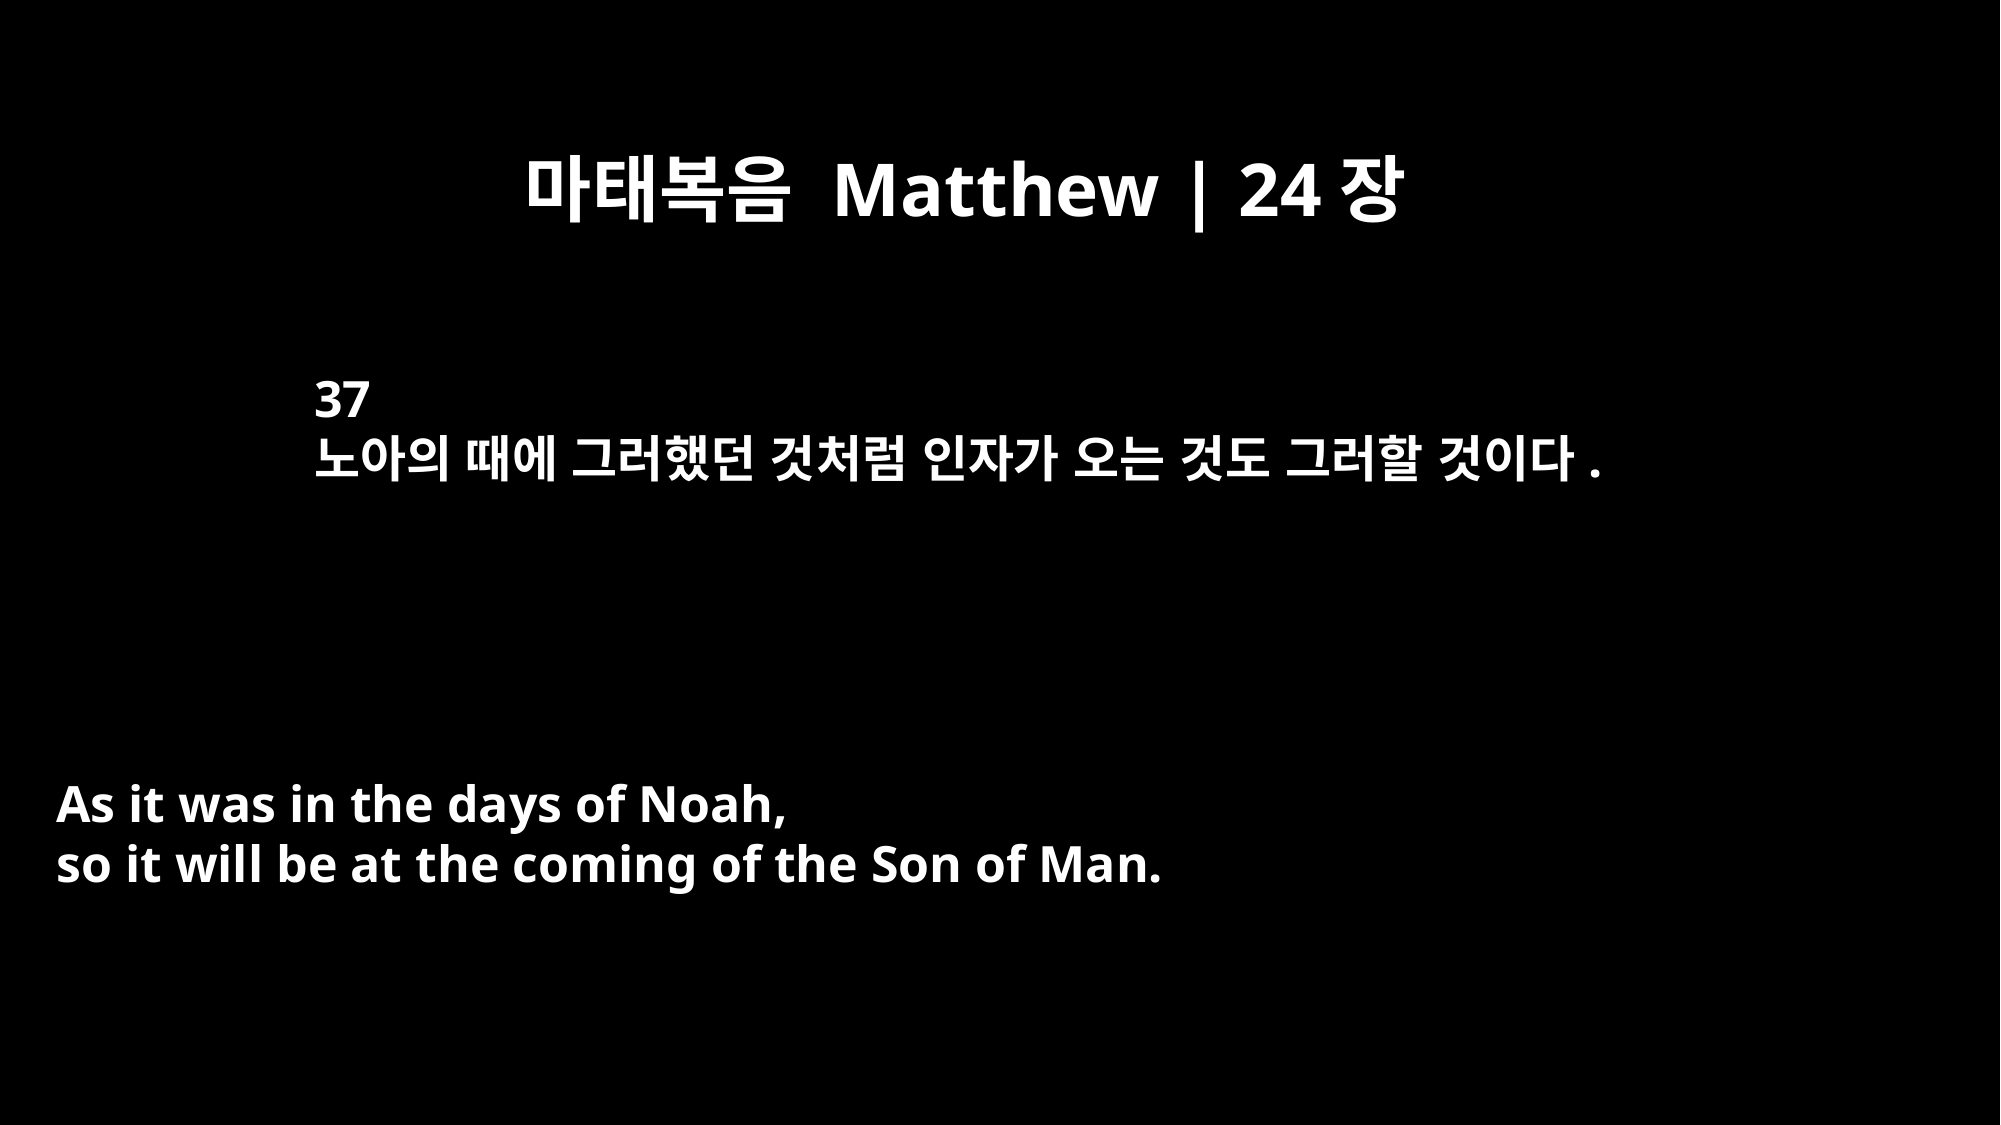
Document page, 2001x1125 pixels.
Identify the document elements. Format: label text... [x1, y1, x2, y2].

text_box 37 노아의 때에 그러했던 것처럼 인자가 오는 것도 그러할 것이다. [299, 359, 1618, 495]
text_box 마태복음 Matthew | 24장 [510, 136, 1422, 239]
text_box As it was in the days of Noah, so it will be at the coming of the Son of Man. [41, 764, 1179, 900]
